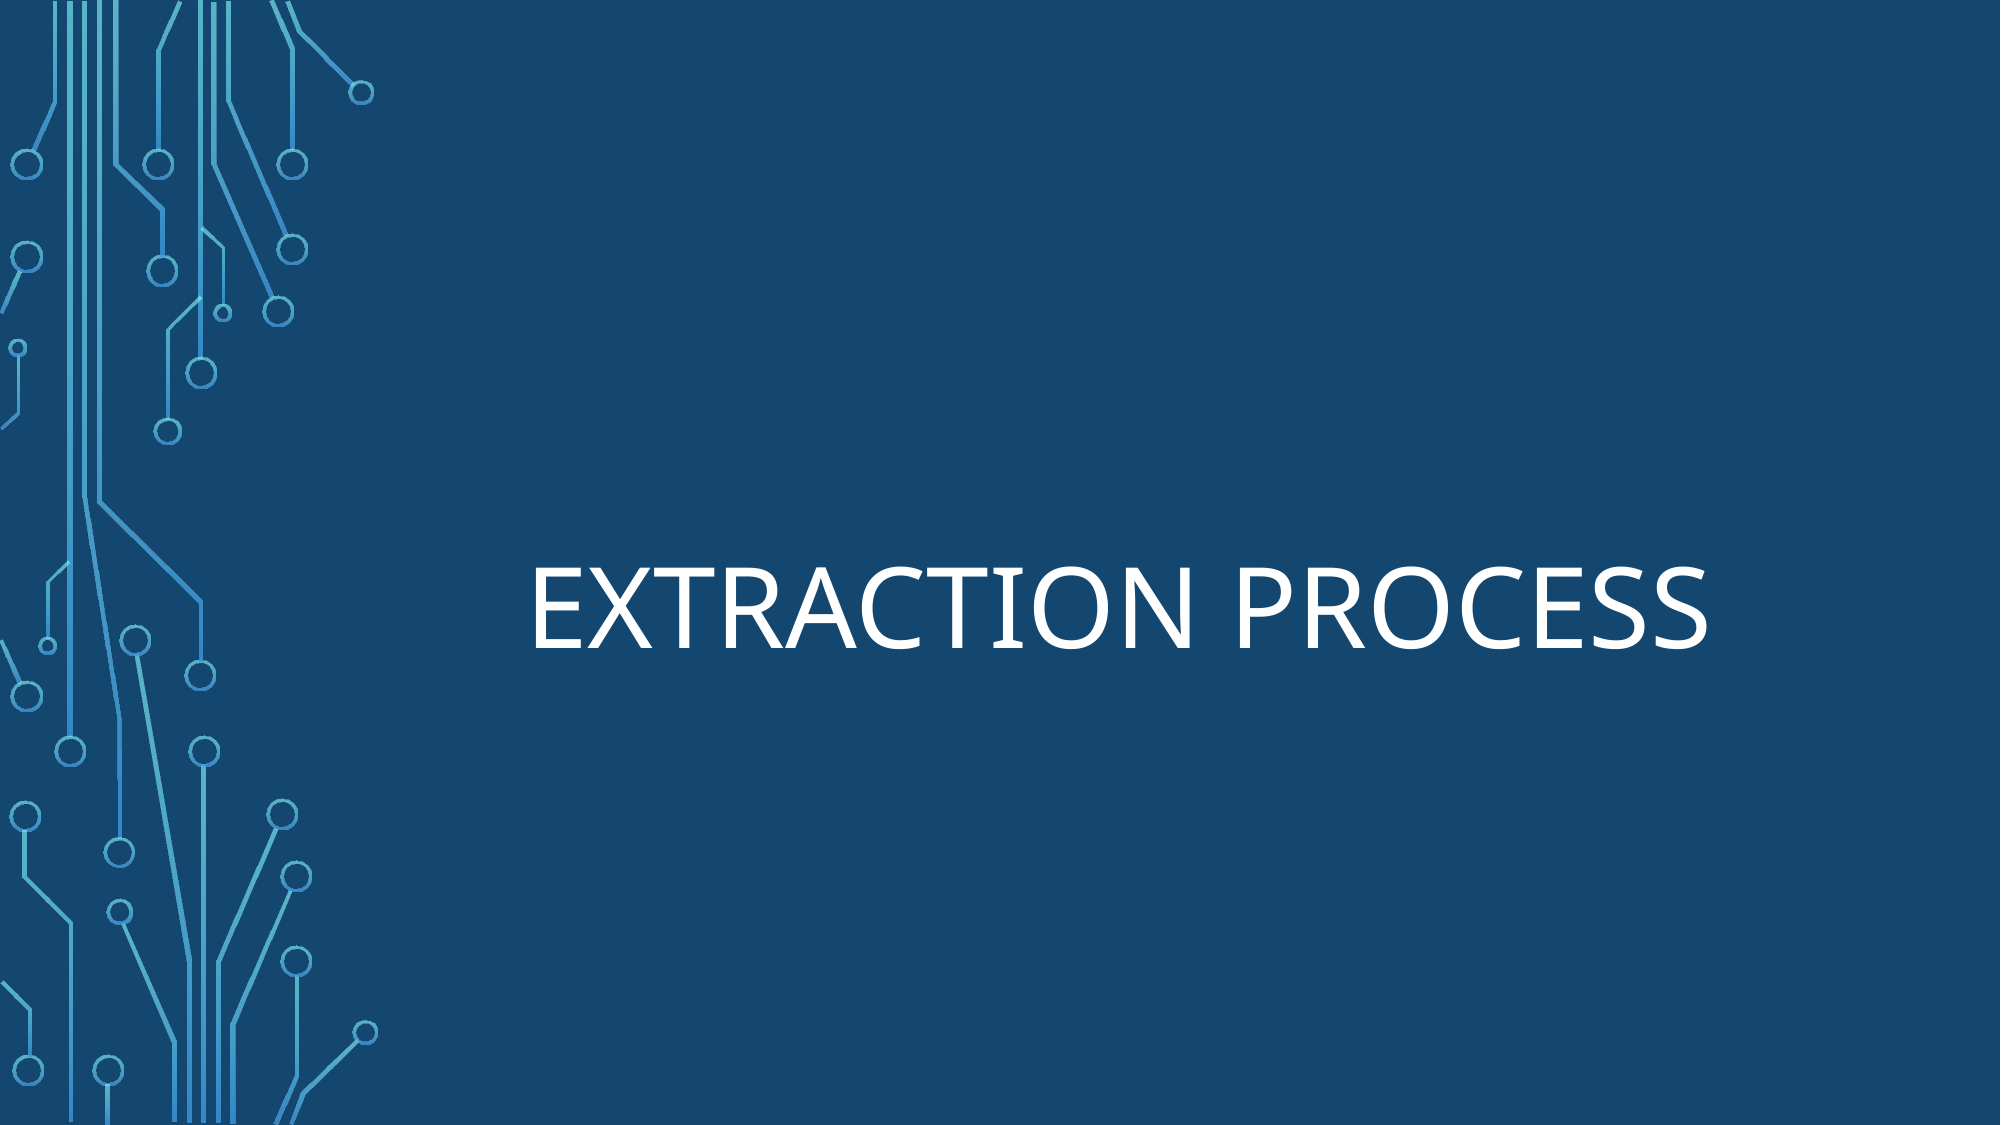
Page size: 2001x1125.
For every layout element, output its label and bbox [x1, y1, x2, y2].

text_box [0, 0, 379, 1125]
picture [379, 0, 2000, 1125]
